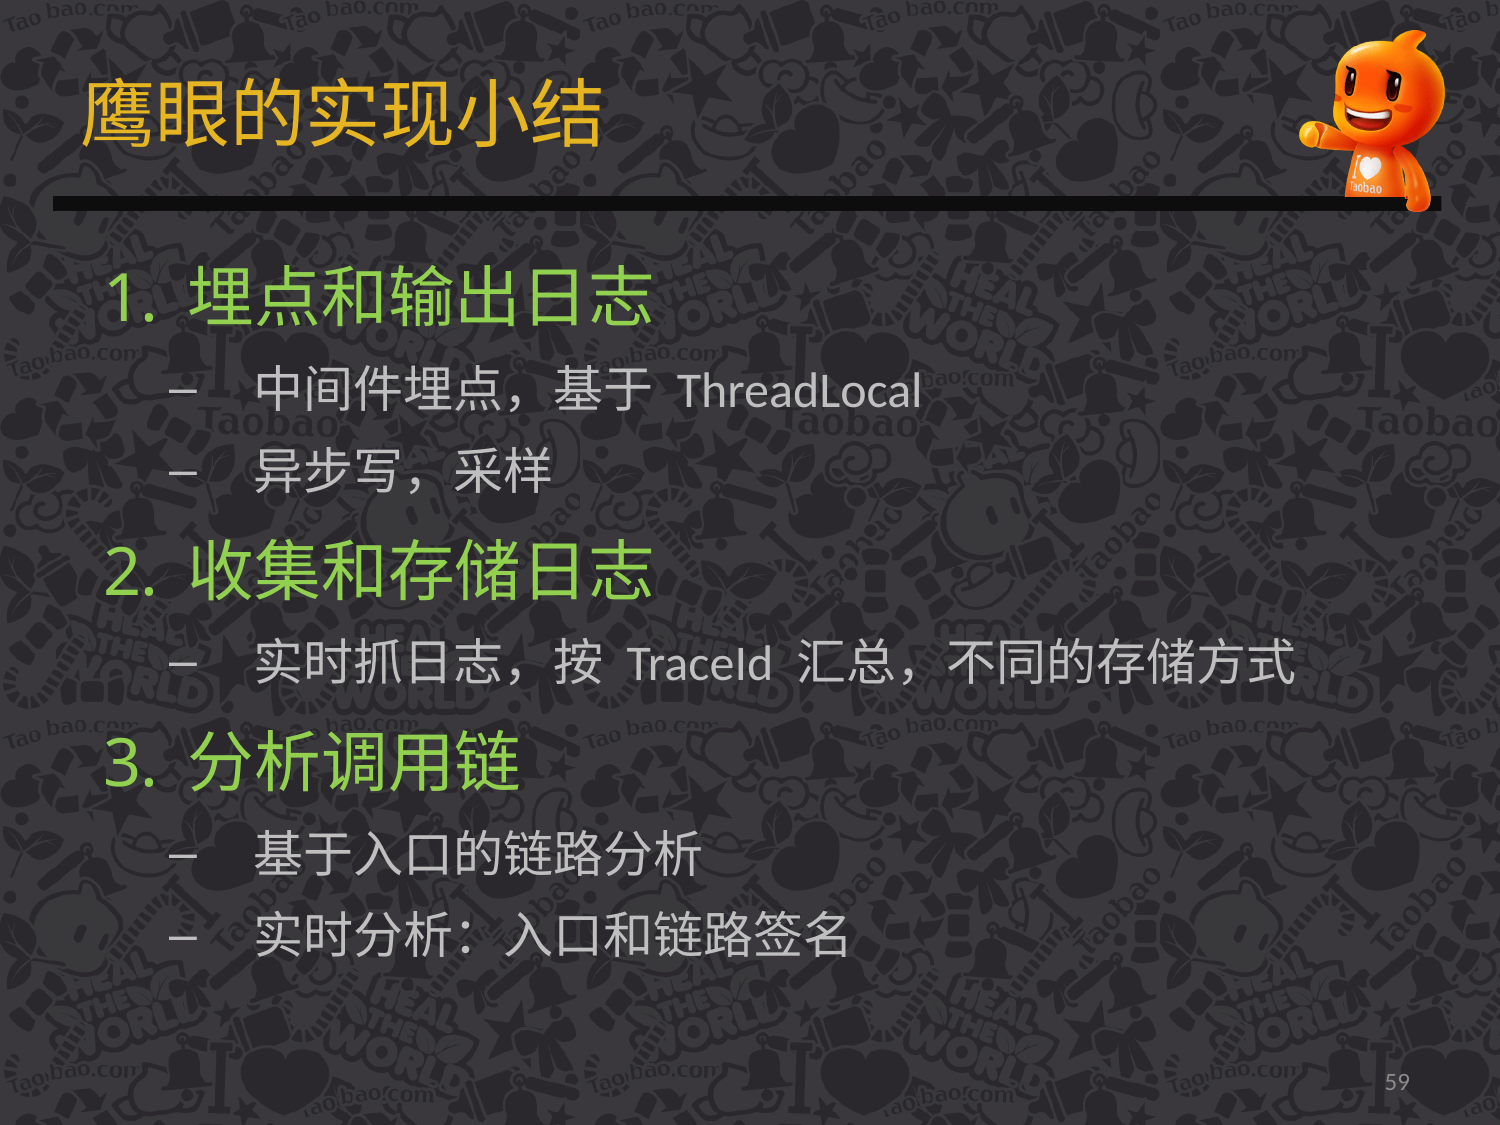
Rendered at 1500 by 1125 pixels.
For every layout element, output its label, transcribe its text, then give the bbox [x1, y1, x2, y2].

picture [0, 0, 1500, 1125]
list 埋点和输出日志 中间件埋点，基于 ThreadLocal 异步写，采样 收集和存储日志 实时抓日志，按 TraceId 汇总，不同的存储方式 分析调用链 基于入口的链路分析 实时分析：入口和链路签名 [88, 231, 1400, 1000]
title 鹰眼的实现小结 [64, 54, 1288, 169]
slide_number 59 [1074, 1058, 1425, 1103]
